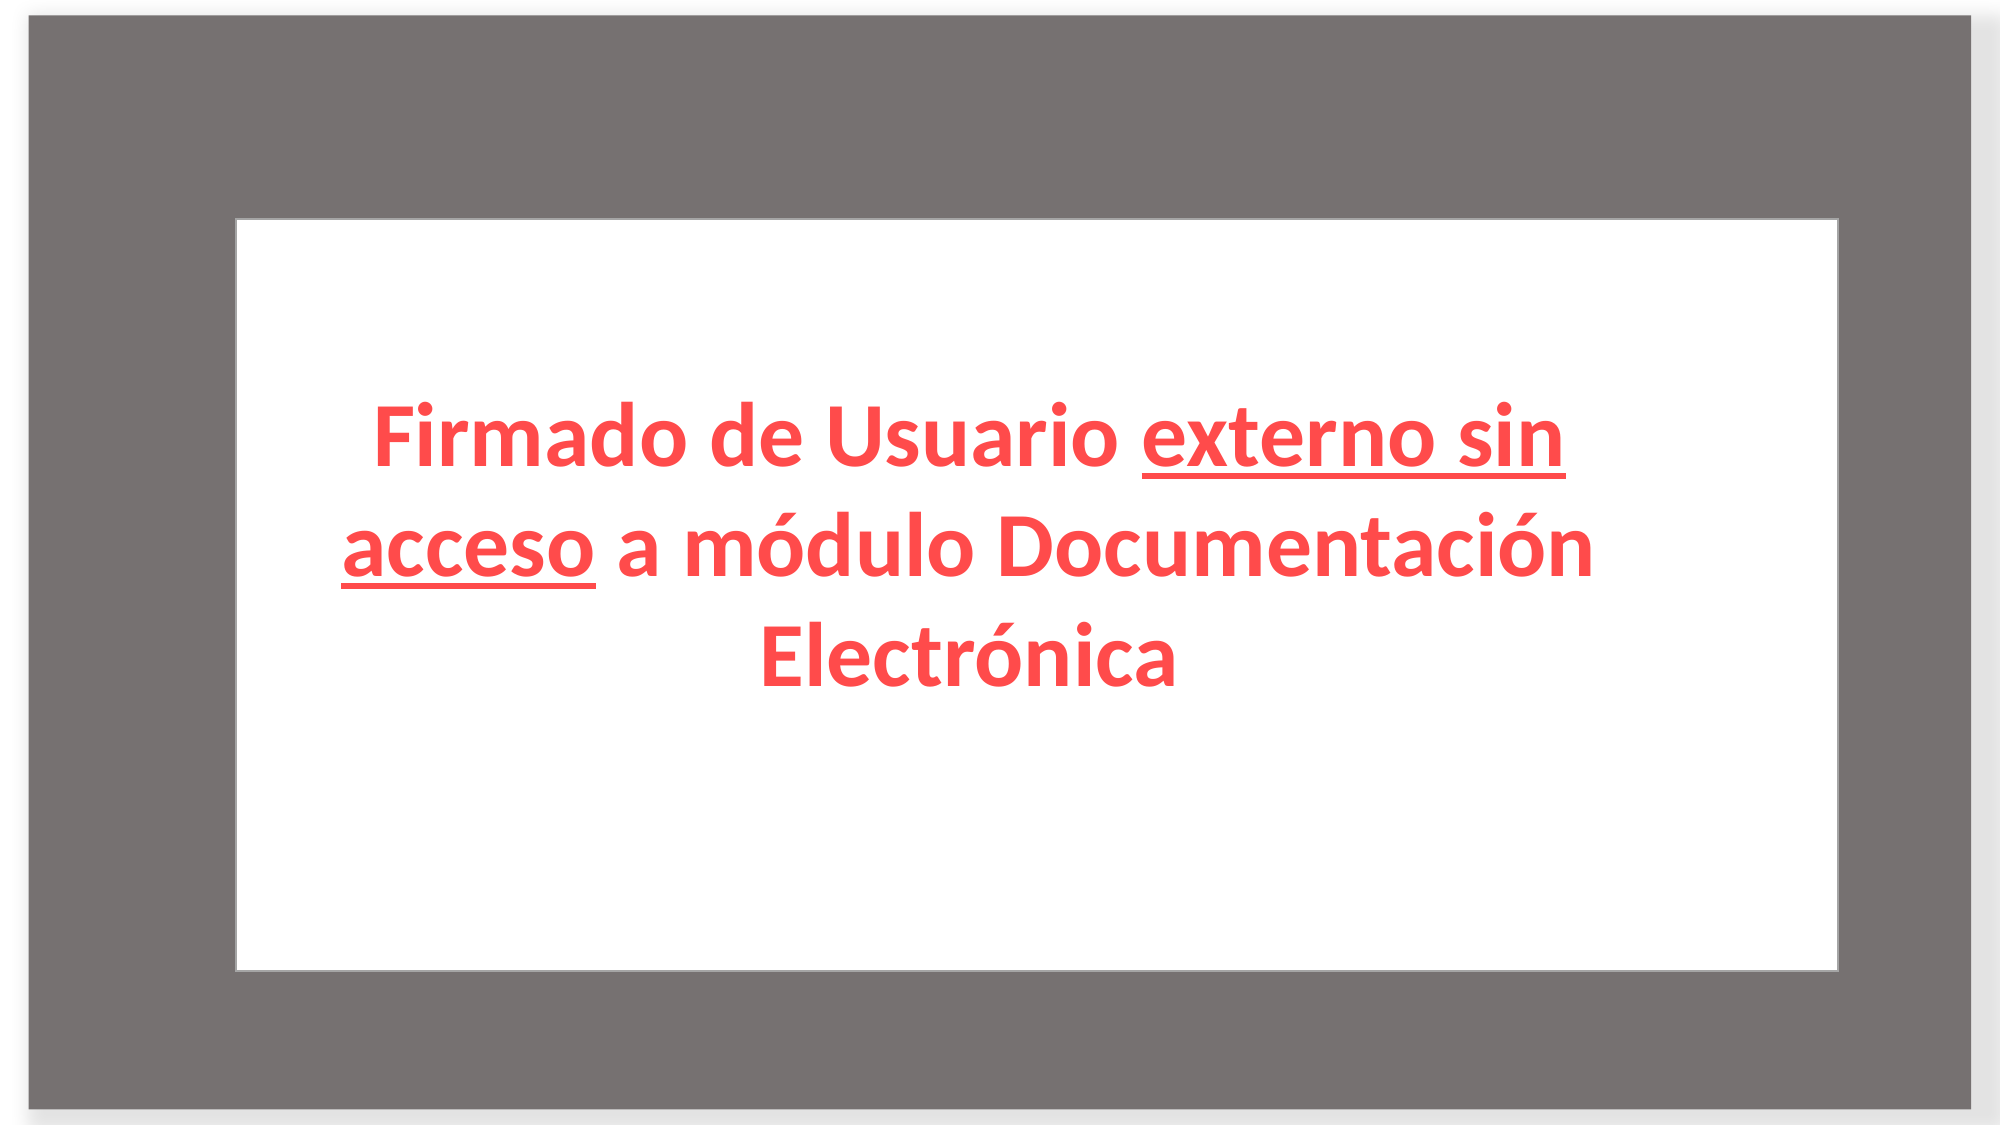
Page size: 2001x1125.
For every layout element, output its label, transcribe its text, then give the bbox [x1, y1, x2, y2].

text_box [0, 0, 500, 172]
text_box Firmado de Usuario externo sin acceso a módulo Documentación Electrónica [293, 271, 1646, 920]
text_box [28, 14, 1972, 1110]
text_box [235, 218, 1839, 972]
